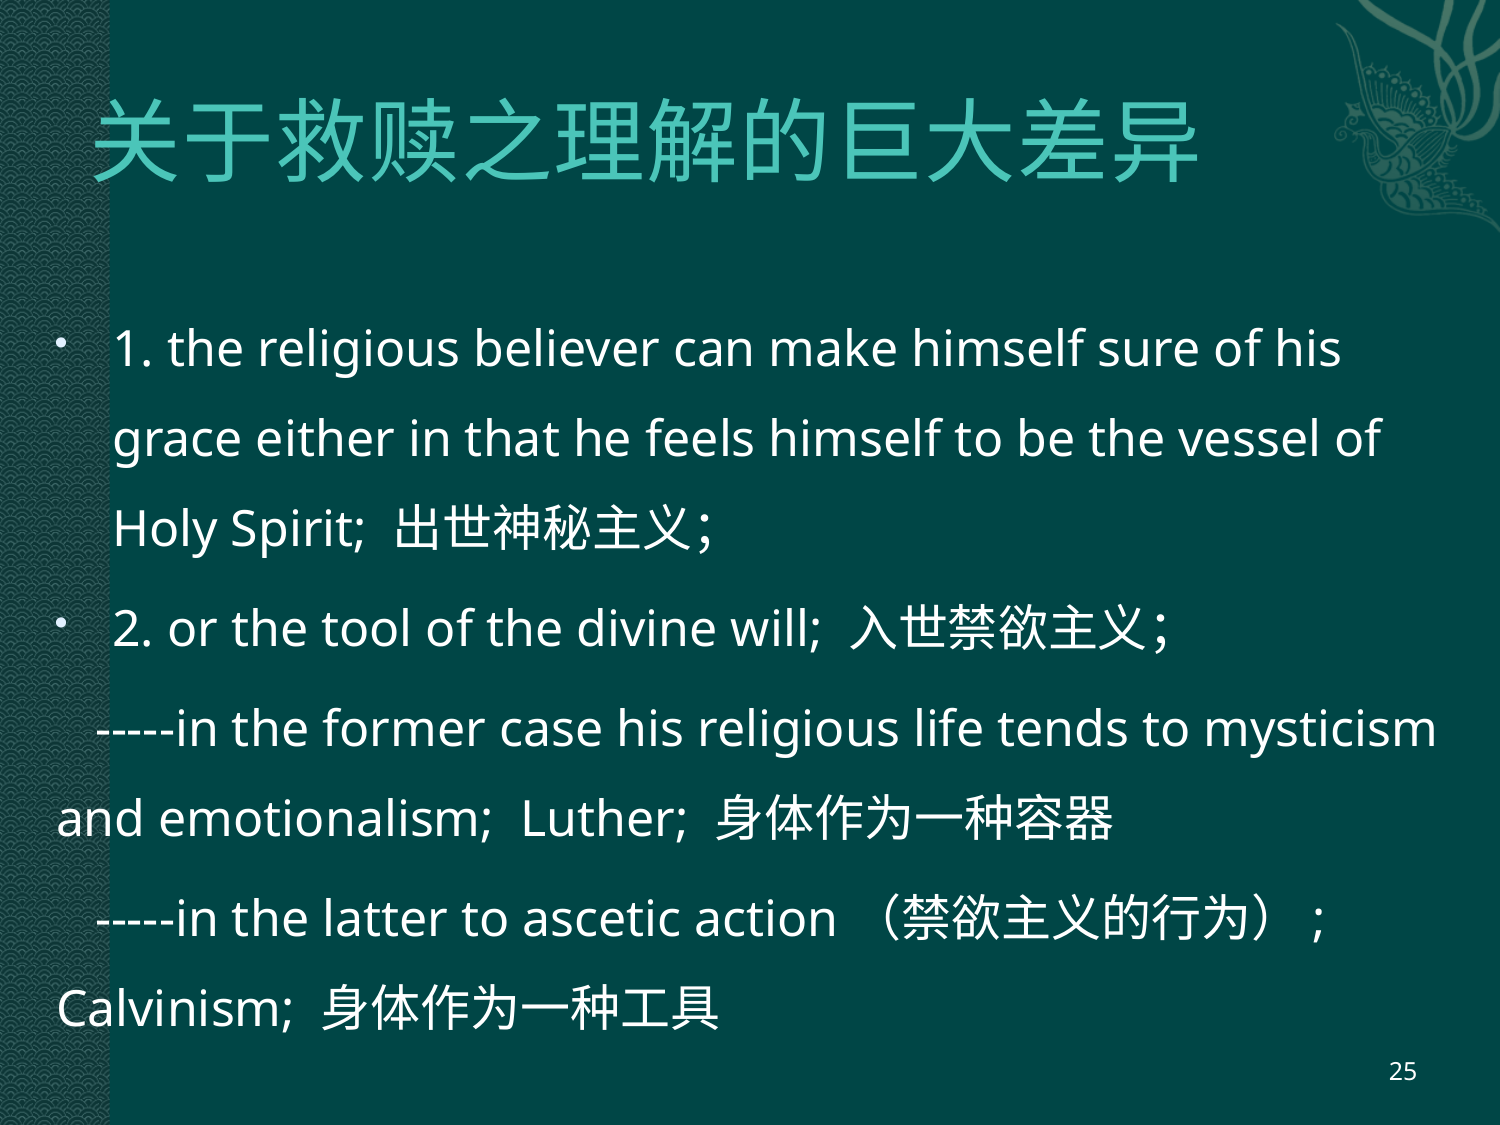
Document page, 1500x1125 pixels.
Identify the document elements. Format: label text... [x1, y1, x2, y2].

title 关于救赎之理解的巨大差异 [75, 45, 1351, 233]
picture [0, 0, 110, 1125]
list 1. the religious believer can make himself sure of his grace either in that he feels himself to be the vessel of Holy Spirit; 出世神秘主义； 2. or the tool of the divine will; 入世禁欲主义； -----in the former case his religious life tends to mysticism and emotionalism; Luther; 身体作为一种容器 -----in the latter to ascetic action（禁欲主义的行为）; Calvinism; 身体作为一种工具 [41, 278, 1470, 1059]
slide_number 25 [1074, 1042, 1425, 1103]
